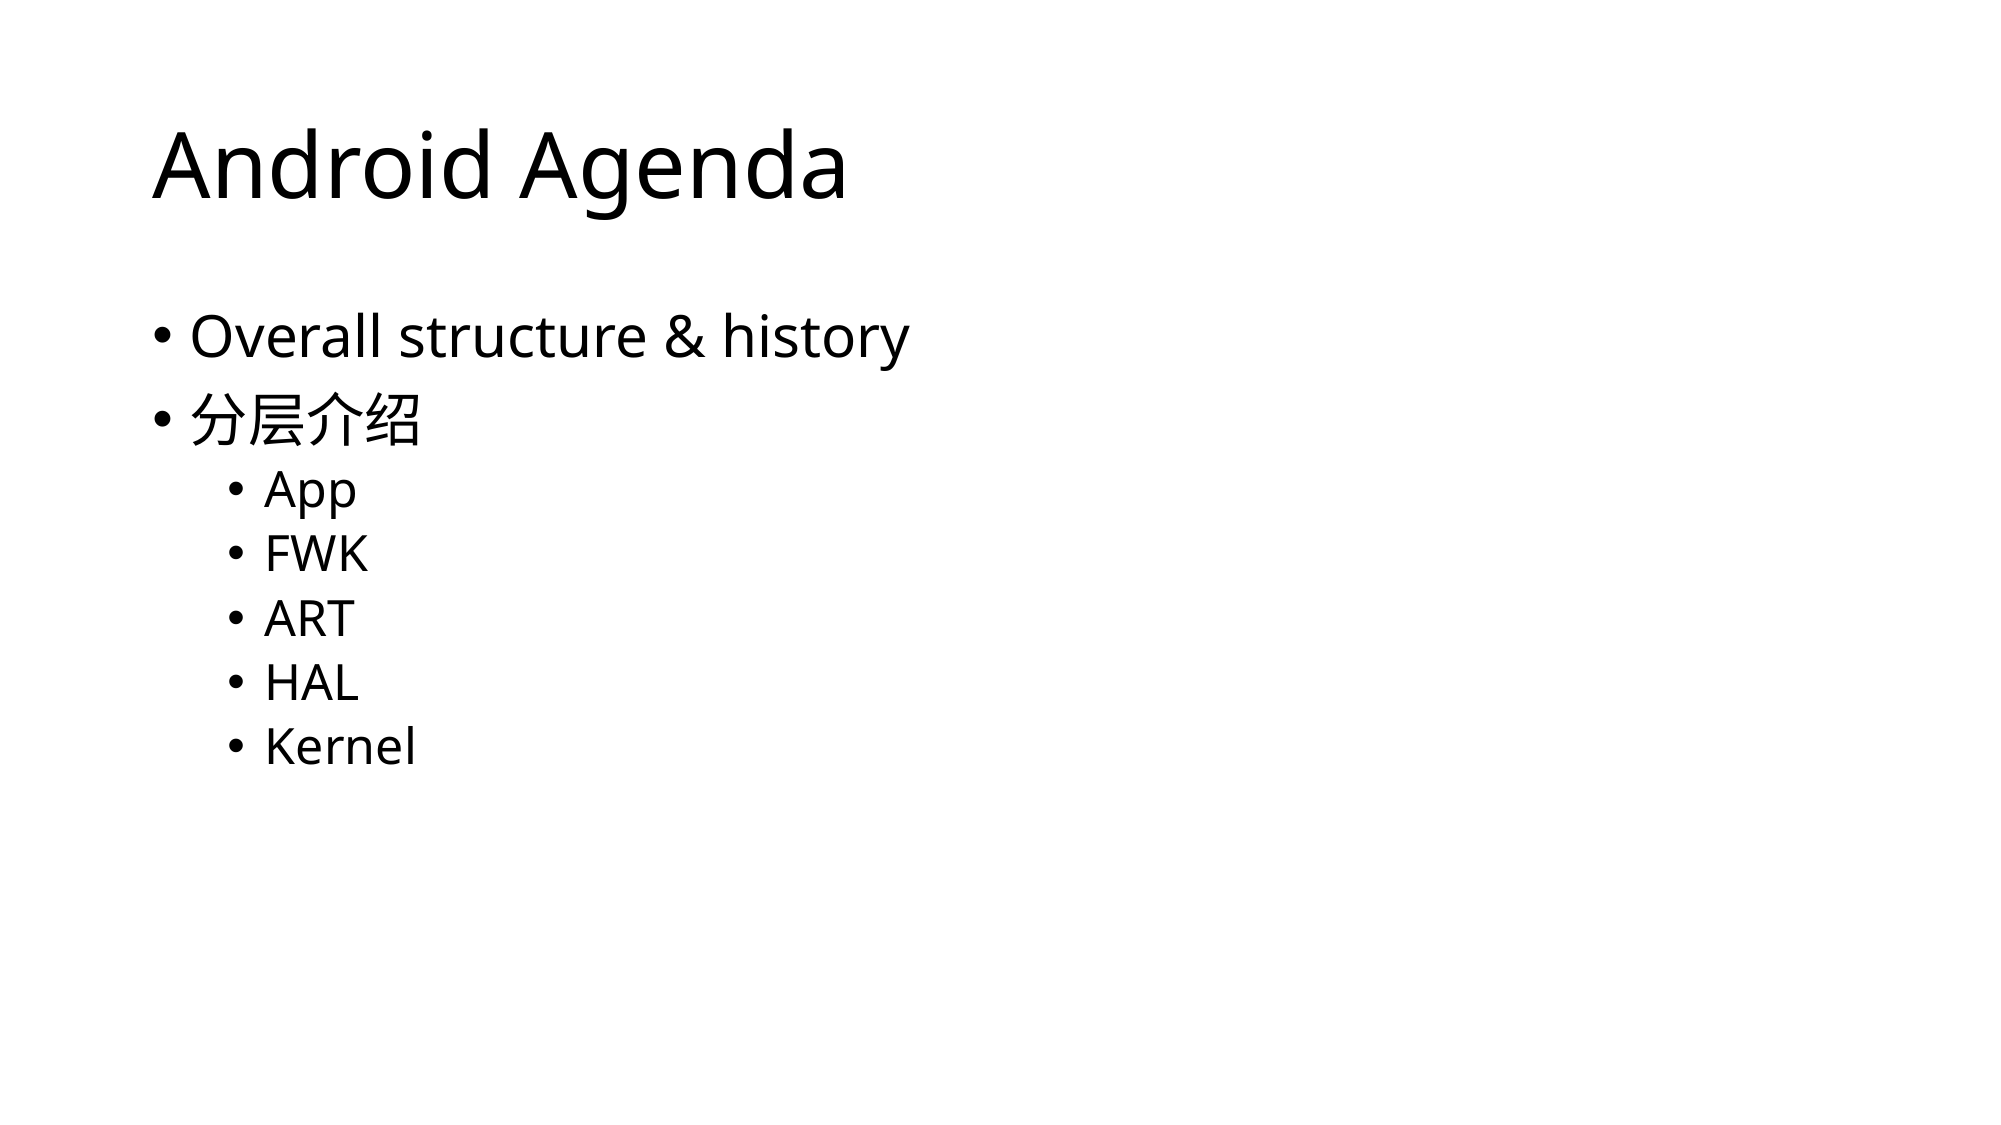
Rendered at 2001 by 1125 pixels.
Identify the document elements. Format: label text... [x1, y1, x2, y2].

title Android Agenda [137, 59, 1863, 278]
list Overall structure & history 分层介绍 App FWK ART HAL Kernel [137, 299, 1863, 1014]
